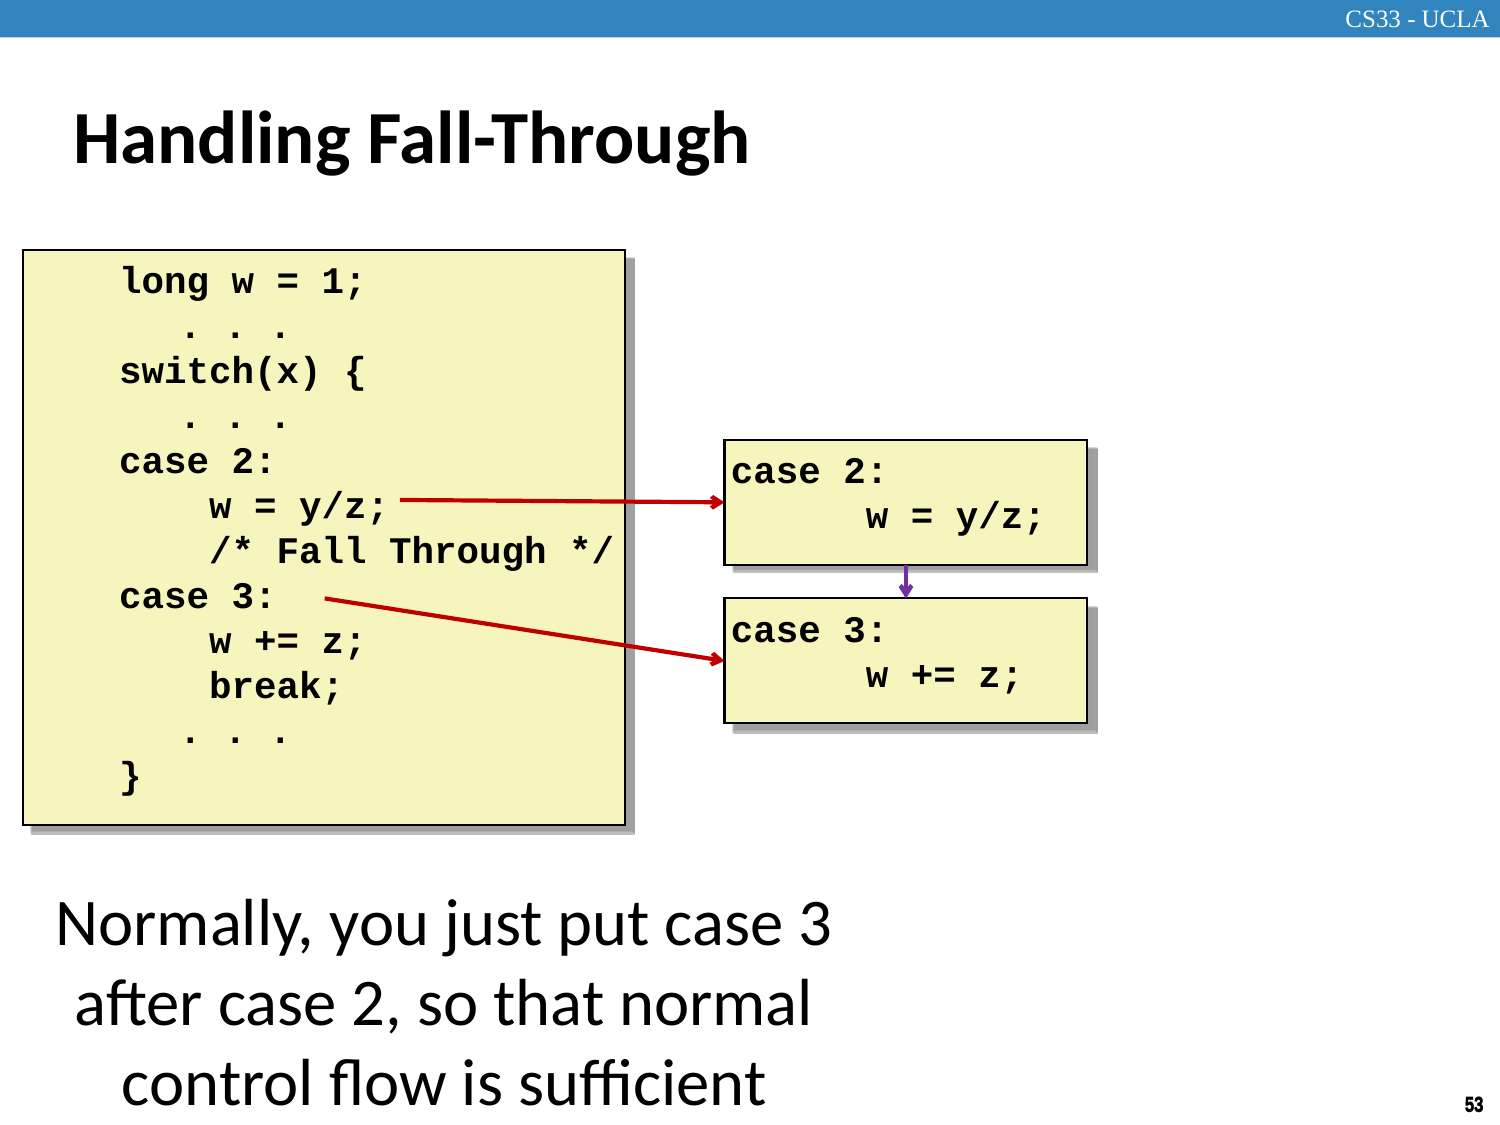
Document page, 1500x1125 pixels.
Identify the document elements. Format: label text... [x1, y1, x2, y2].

text_box Normally, you just put case 3 after case 2, so that normal control flow is sufficient [25, 871, 863, 1125]
text_box case 2: w = y/z; [724, 439, 1088, 565]
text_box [324, 598, 725, 662]
title Handling Fall-Through [58, 71, 1305, 197]
text_box case 3: w += z; [724, 598, 1088, 724]
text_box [399, 499, 725, 503]
text_box long w = 1; . . . switch(x) { . . . case 2: w = y/z; /* Fall Through */ case 3: w += z; break; . . . } [22, 249, 625, 825]
